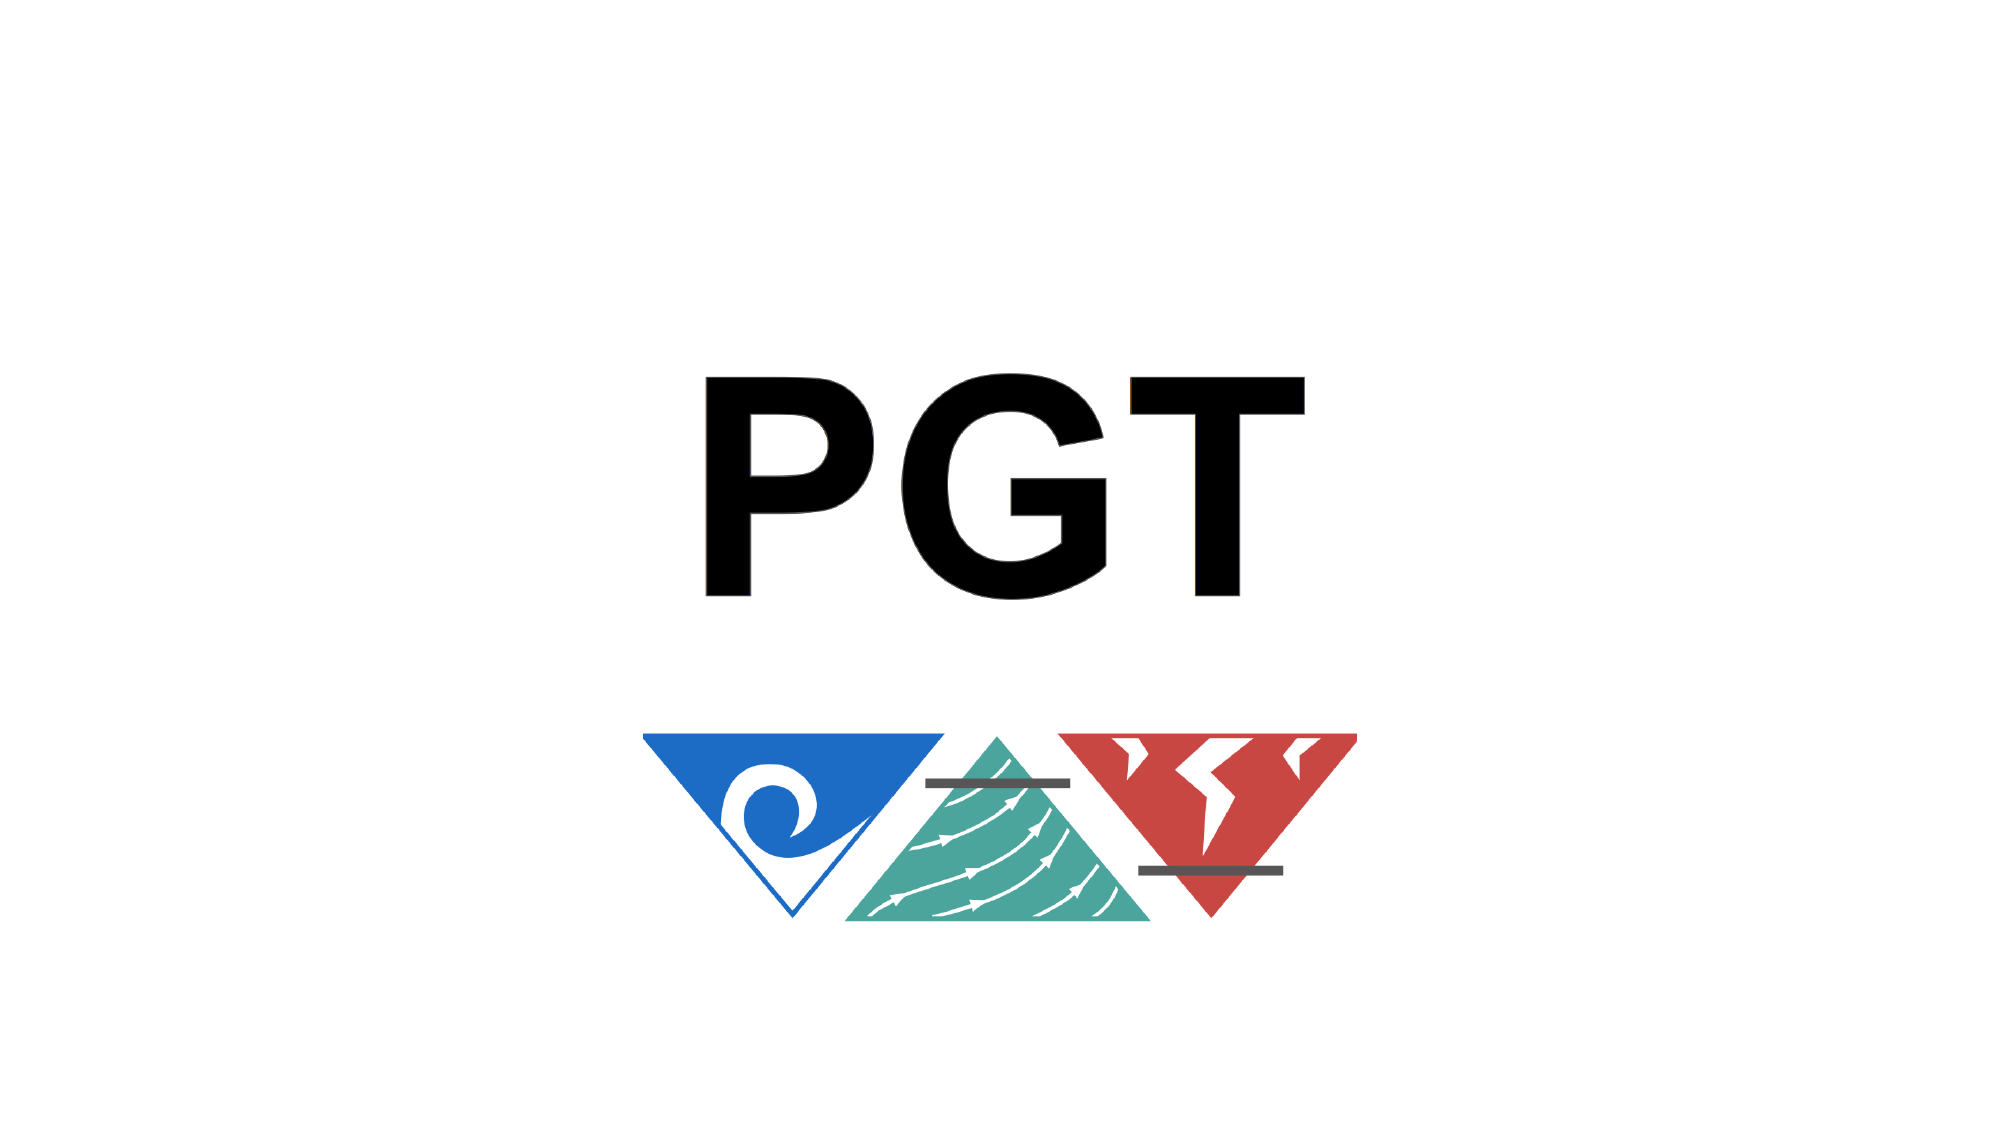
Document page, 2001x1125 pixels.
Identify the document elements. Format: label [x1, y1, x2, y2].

list [643, 299, 1357, 1014]
